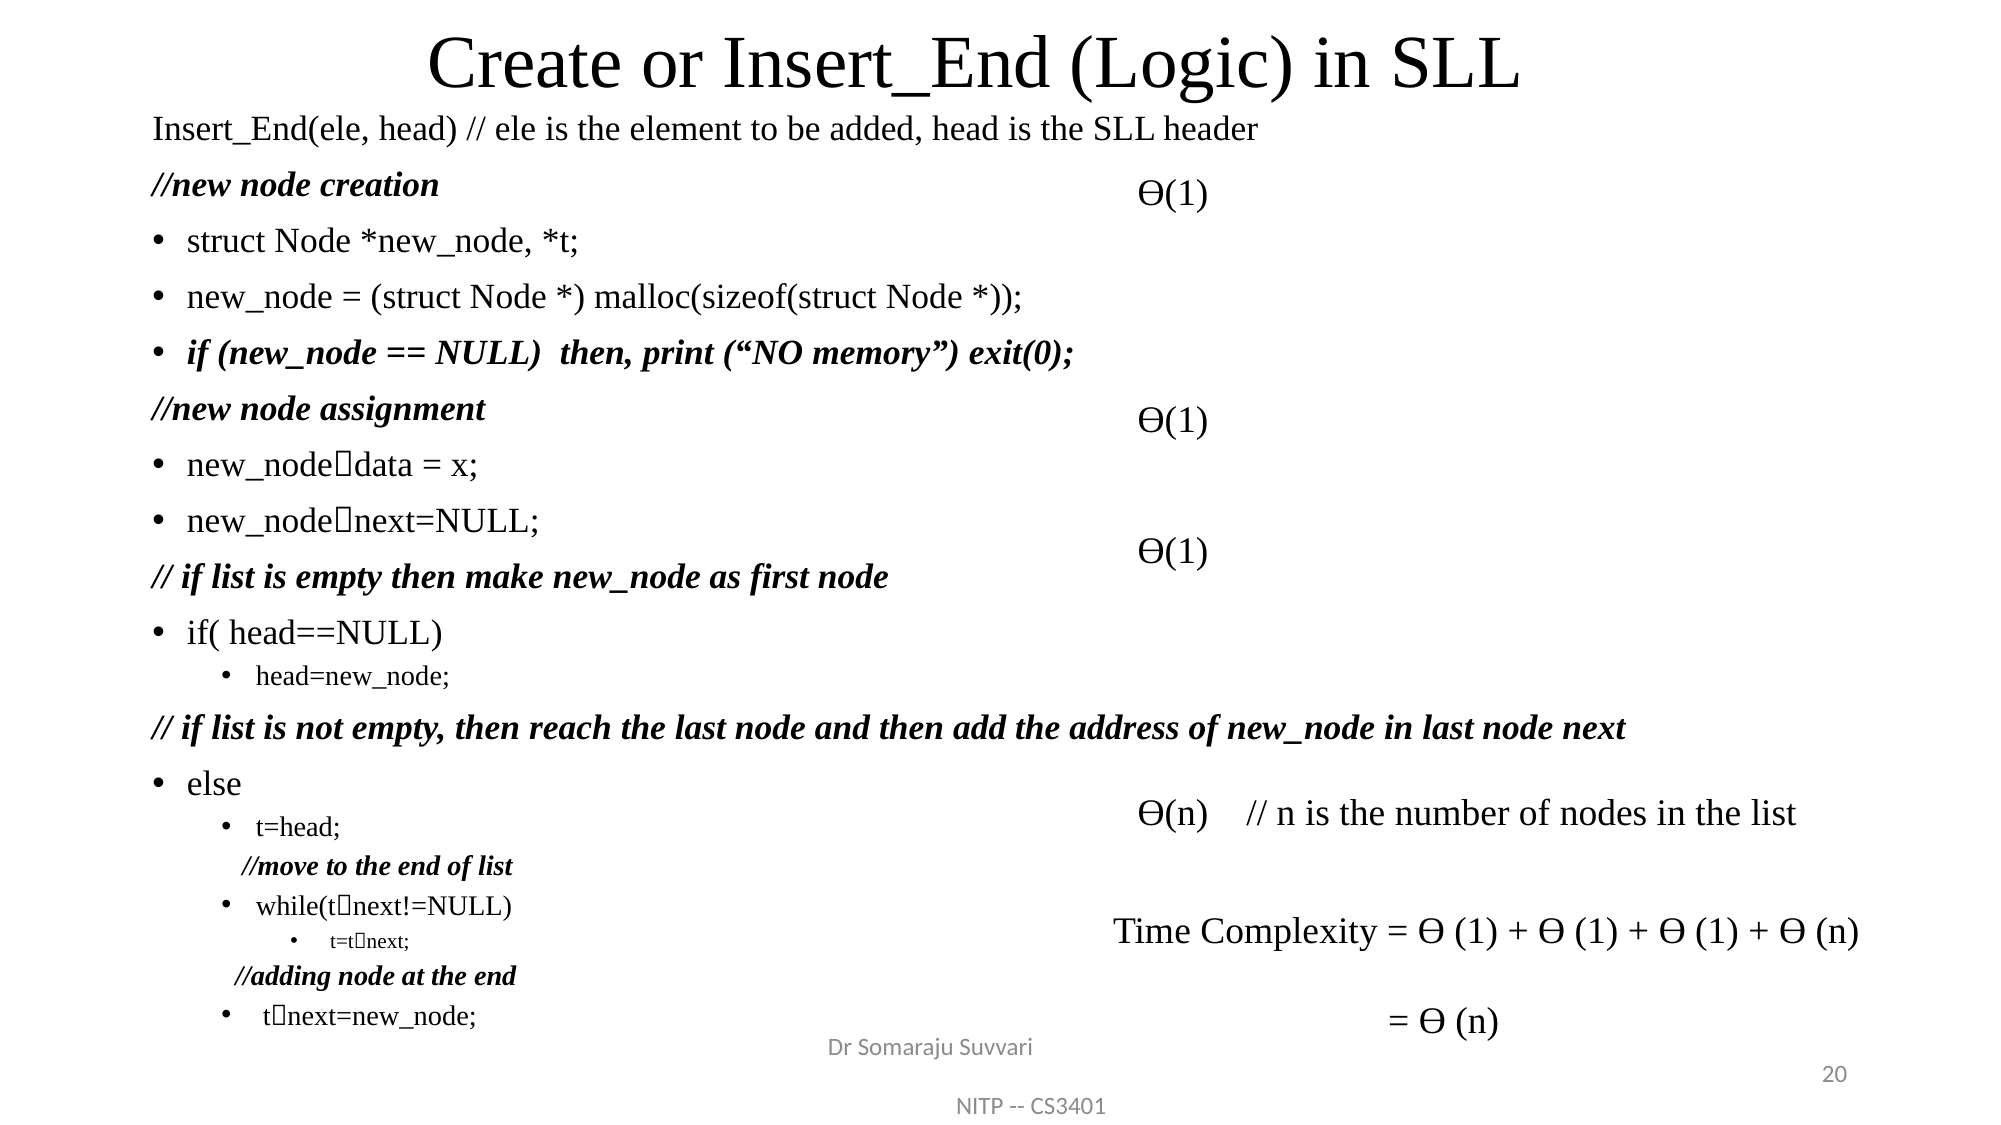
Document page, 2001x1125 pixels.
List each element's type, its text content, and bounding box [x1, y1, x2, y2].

title Create or Insert_End (Logic) in SLL [113, 22, 1838, 104]
footer Dr Somaraju Suvvari NITP -- CS3401 [812, 1044, 1234, 1105]
slide_number 20 [1412, 1049, 1863, 1103]
list Insert_End(ele, head) // ele is the element to be added, head is the SLL header //new node creation struct Node *new_node, *t; new_node = (struct Node *) malloc(sizeof(struct Node *)); if (new_node == NULL) then, print (“NO memory”) exit(0); //new node assignment new_nodedata = x; new_nodenext=NULL; // if list is empty then make new_node as first node if( head==NULL) head=new_node; // if list is not empty, then reach the last node and then add the address of new_node in last node next else t=head; //move to the end of list while(tnext!=NULL) t=tnext; //adding node at the end tnext=new_node; [137, 102, 1863, 1043]
text_box Ɵ(1) [1122, 387, 1230, 447]
text_box Time Complexity = Ɵ (1) + Ɵ (1) + Ɵ (1) + Ɵ (n) = Ɵ (n) [1098, 898, 1890, 1049]
text_box Ɵ(1) [1122, 160, 1230, 221]
text_box Ɵ(n) // n is the number of nodes in the list [1122, 780, 1863, 841]
text_box Ɵ(1) [1122, 518, 1230, 578]
